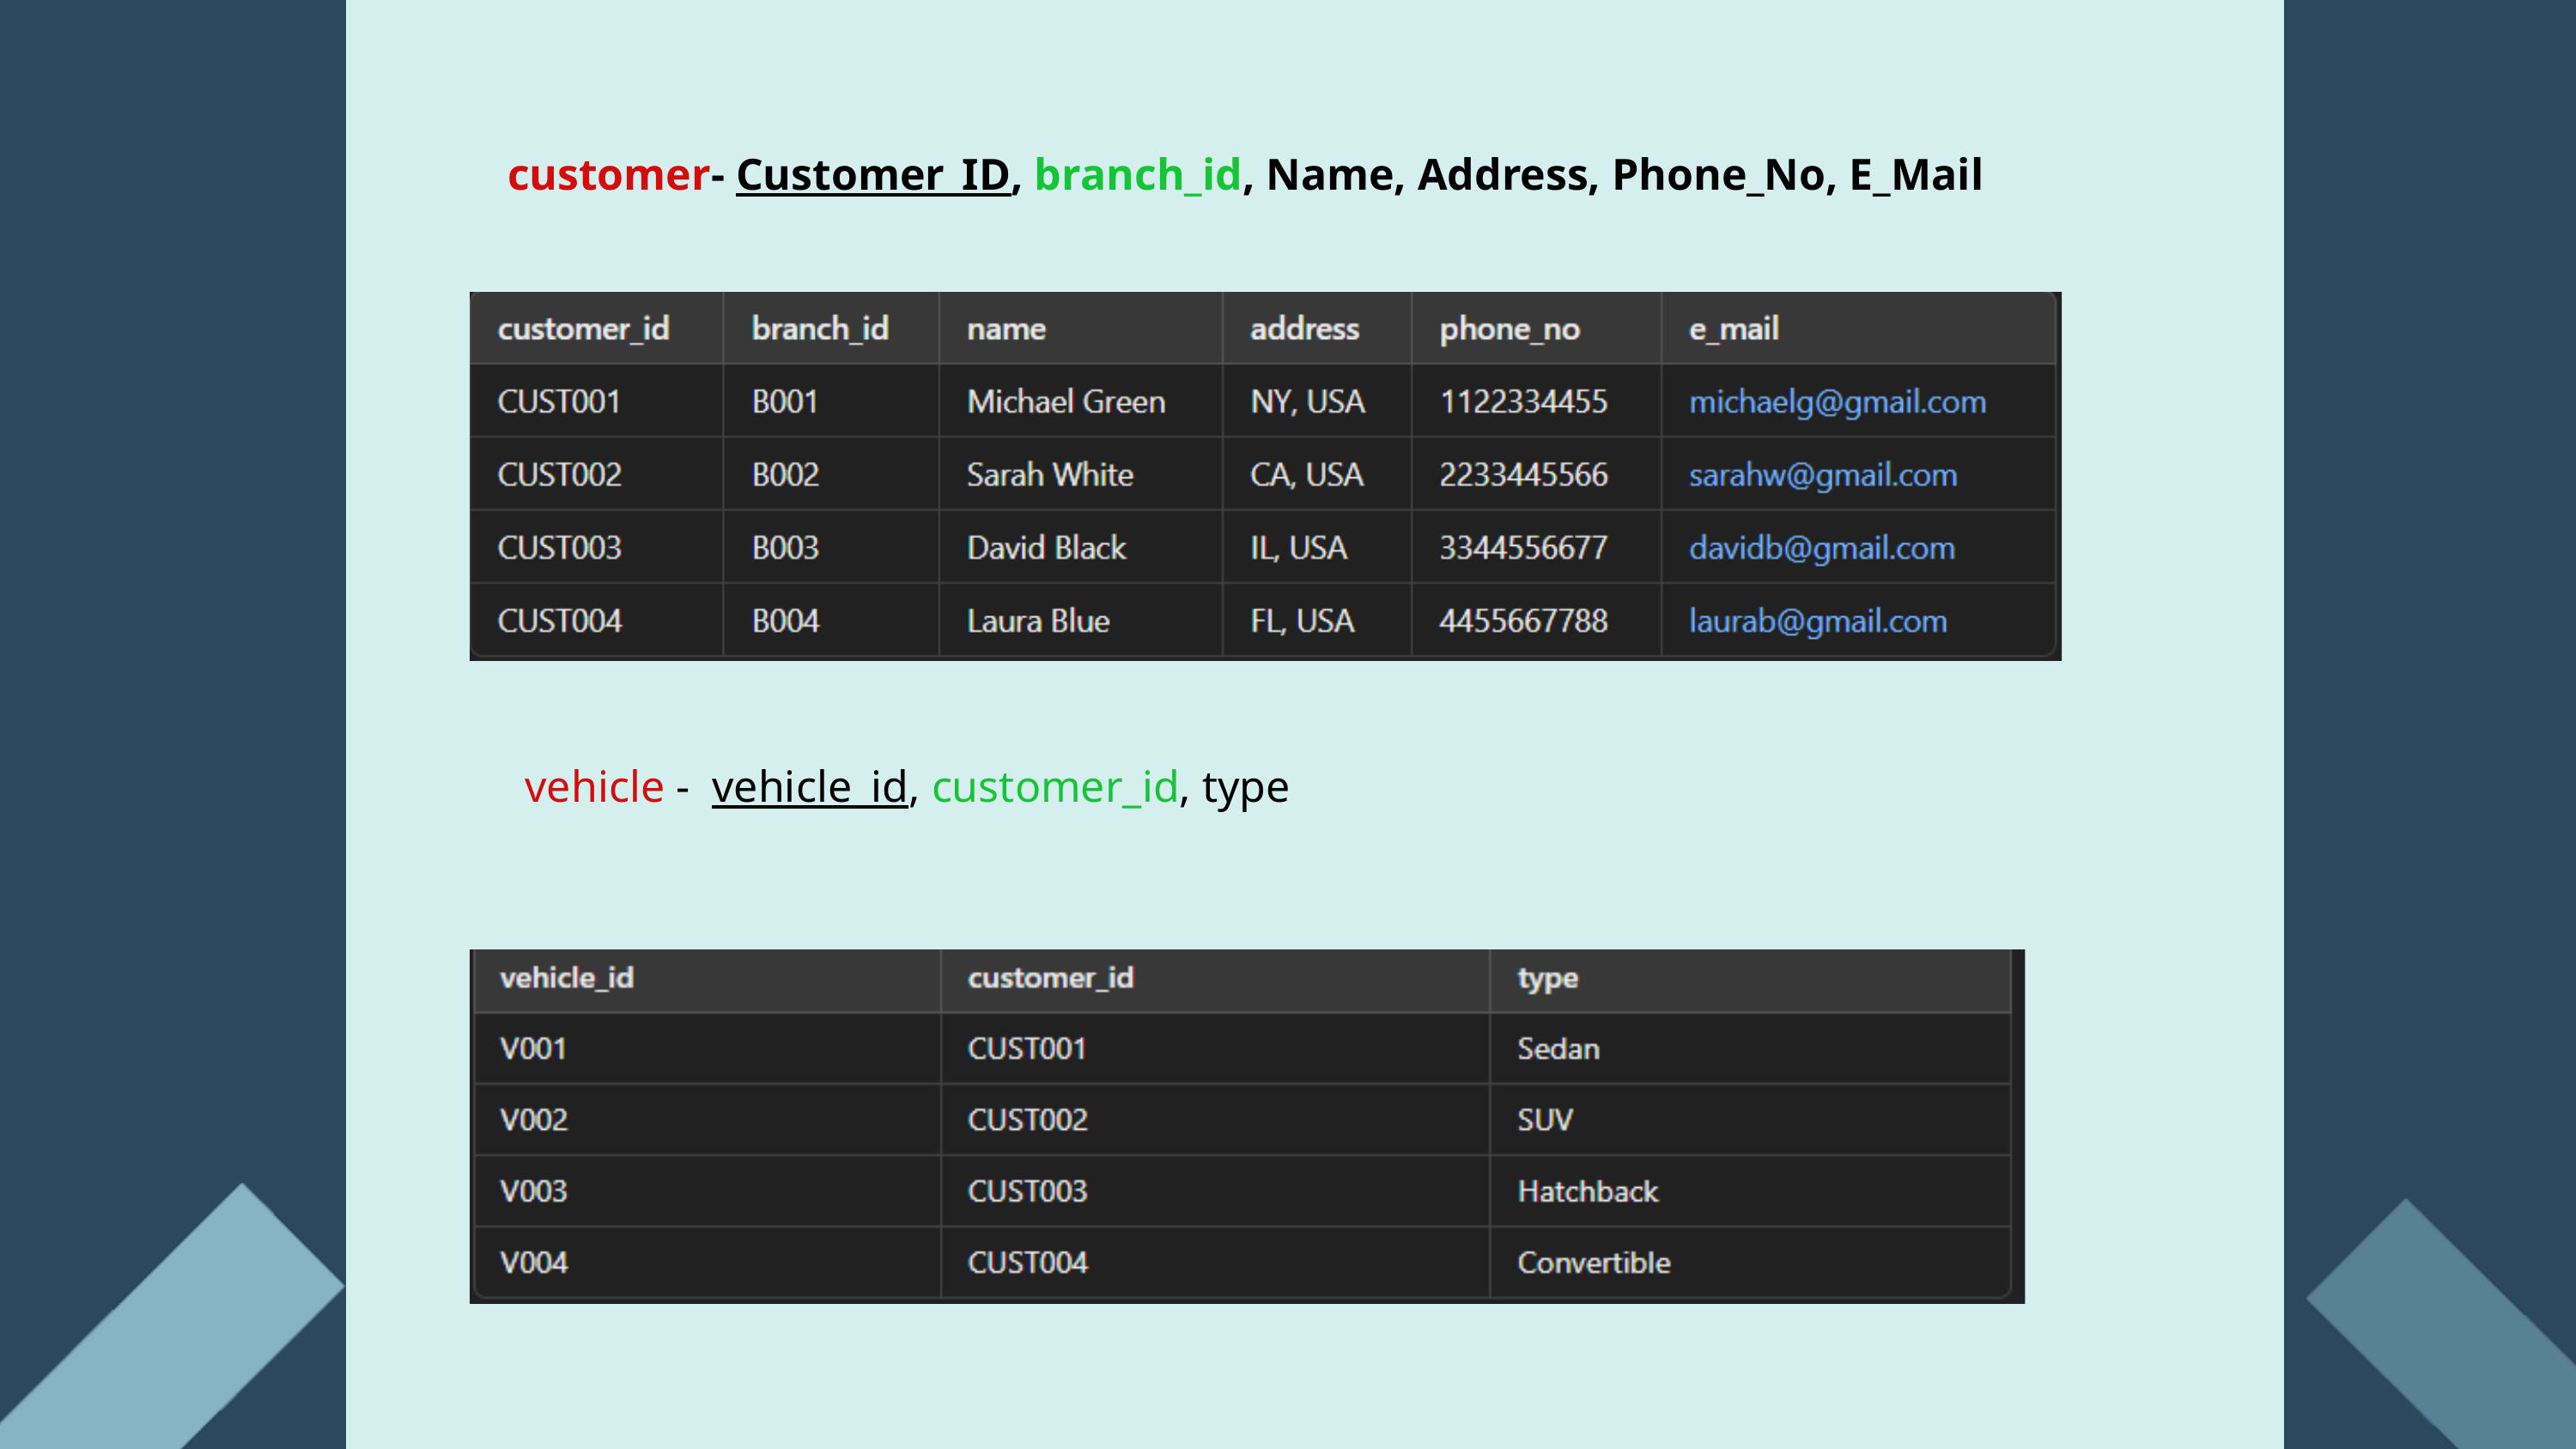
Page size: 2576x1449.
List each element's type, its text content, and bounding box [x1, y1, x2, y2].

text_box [0, 0, 347, 1449]
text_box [2283, 0, 2576, 1449]
text_box [470, 949, 2026, 1304]
text_box [470, 292, 2063, 661]
text_box vehicle - vehicle_id, customer_id, type [483, 750, 1333, 811]
text_box customer- Customer_ID, branch_id, Name, Address, Phone_No, E_Mail [466, 138, 2026, 199]
